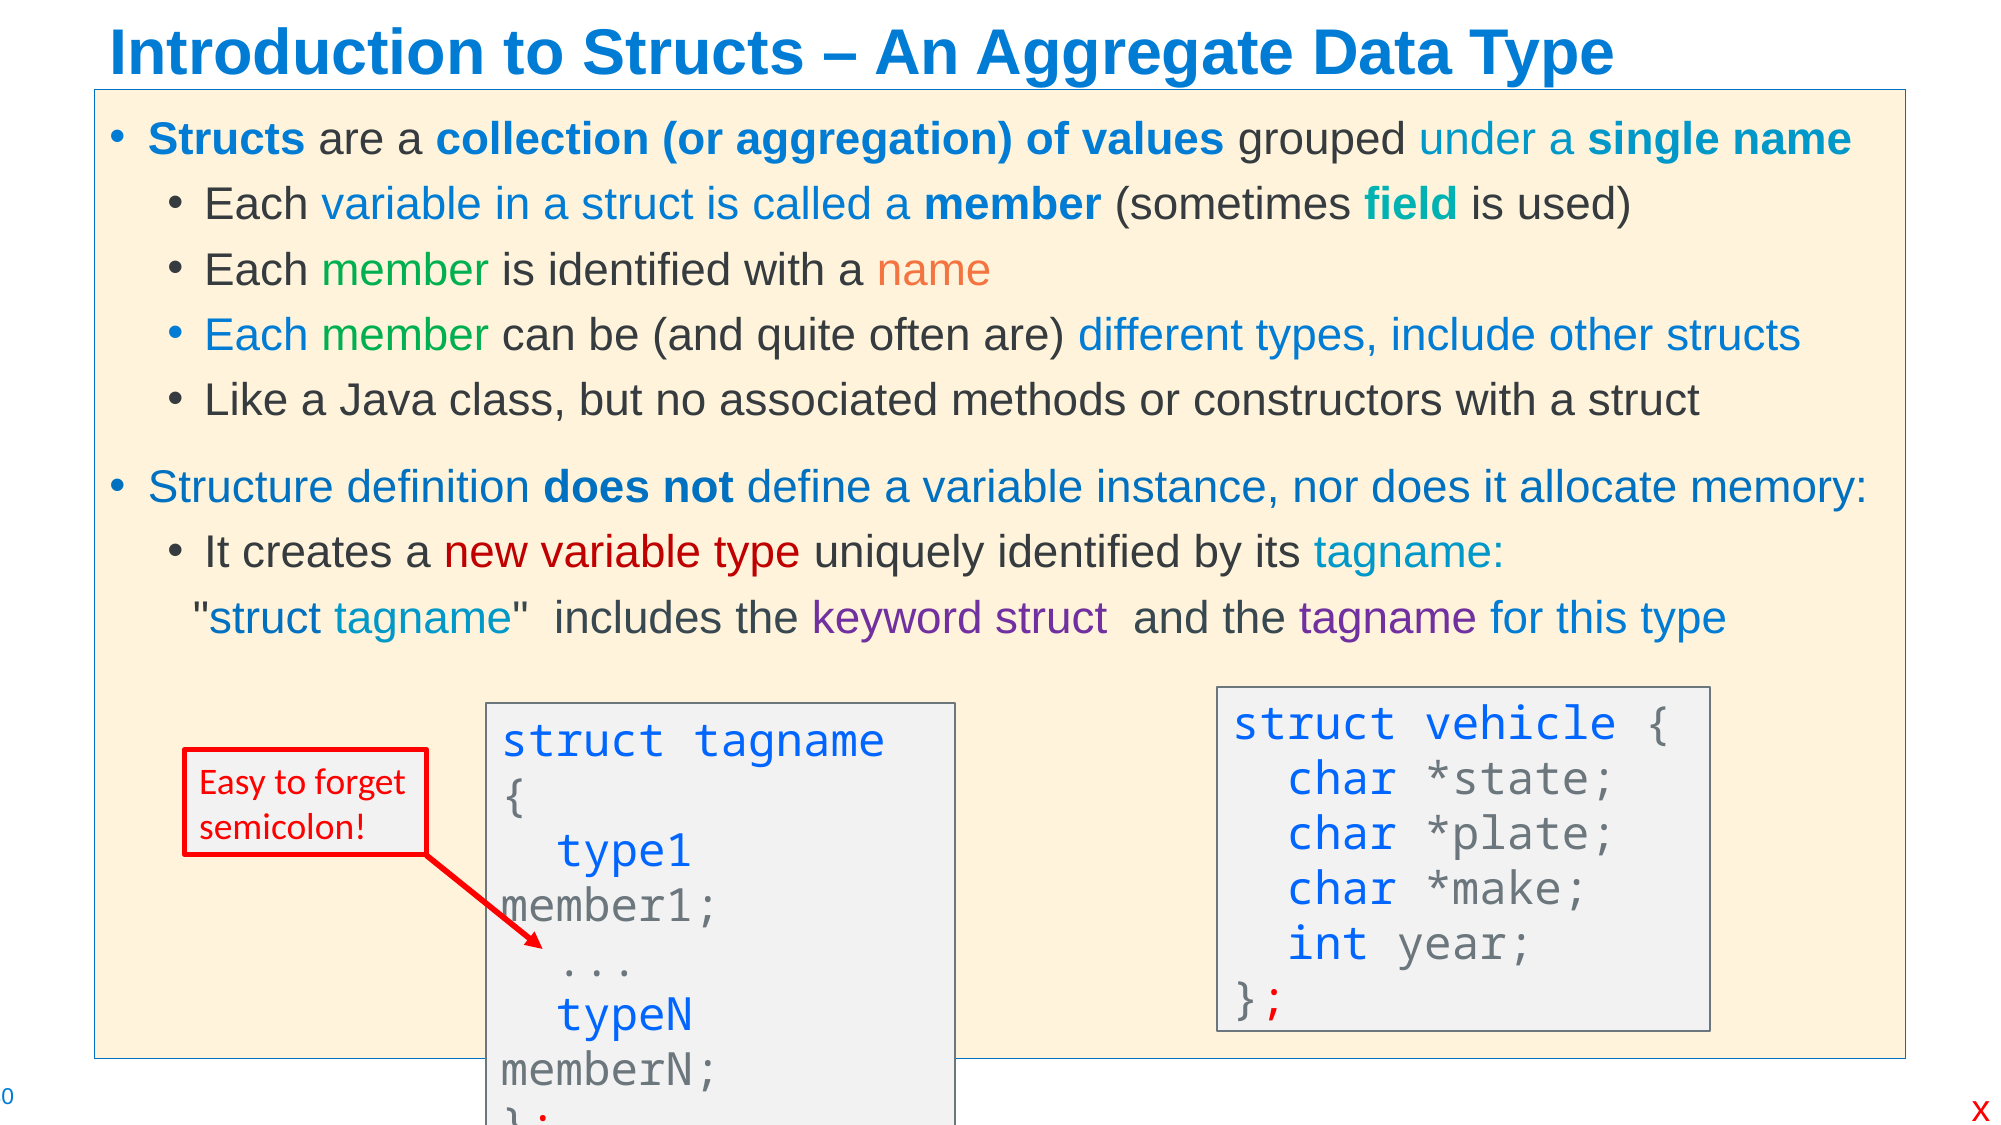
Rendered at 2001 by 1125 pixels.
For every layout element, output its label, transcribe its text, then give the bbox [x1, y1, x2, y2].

text_box struct tagname { type1 member1; ... typeN memberN; }; [485, 702, 956, 1125]
title Introduction to Structs – An Aggregate Data Type [94, 15, 1820, 89]
text_box x [1956, 1076, 2000, 1125]
text_box struct vehicle { char *state; char *plate; char *make; int year; }; [1217, 686, 1710, 1032]
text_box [184, 749, 543, 949]
list Structs are a collection (or aggregation) of values grouped under a single name Each variable in a struct is called a member (sometimes field is used) Each member is identified with a name Each member can be (and quite often are) different types, include other structs Like a Java class, but no associated methods or constructors with a struct Structure definition does not define a variable instance, nor does it allocate memory: It creates a new variable type uniquely identified by its tagname: "struct tagname" includes the keyword struct and the tagname for this type [94, 89, 1906, 1059]
